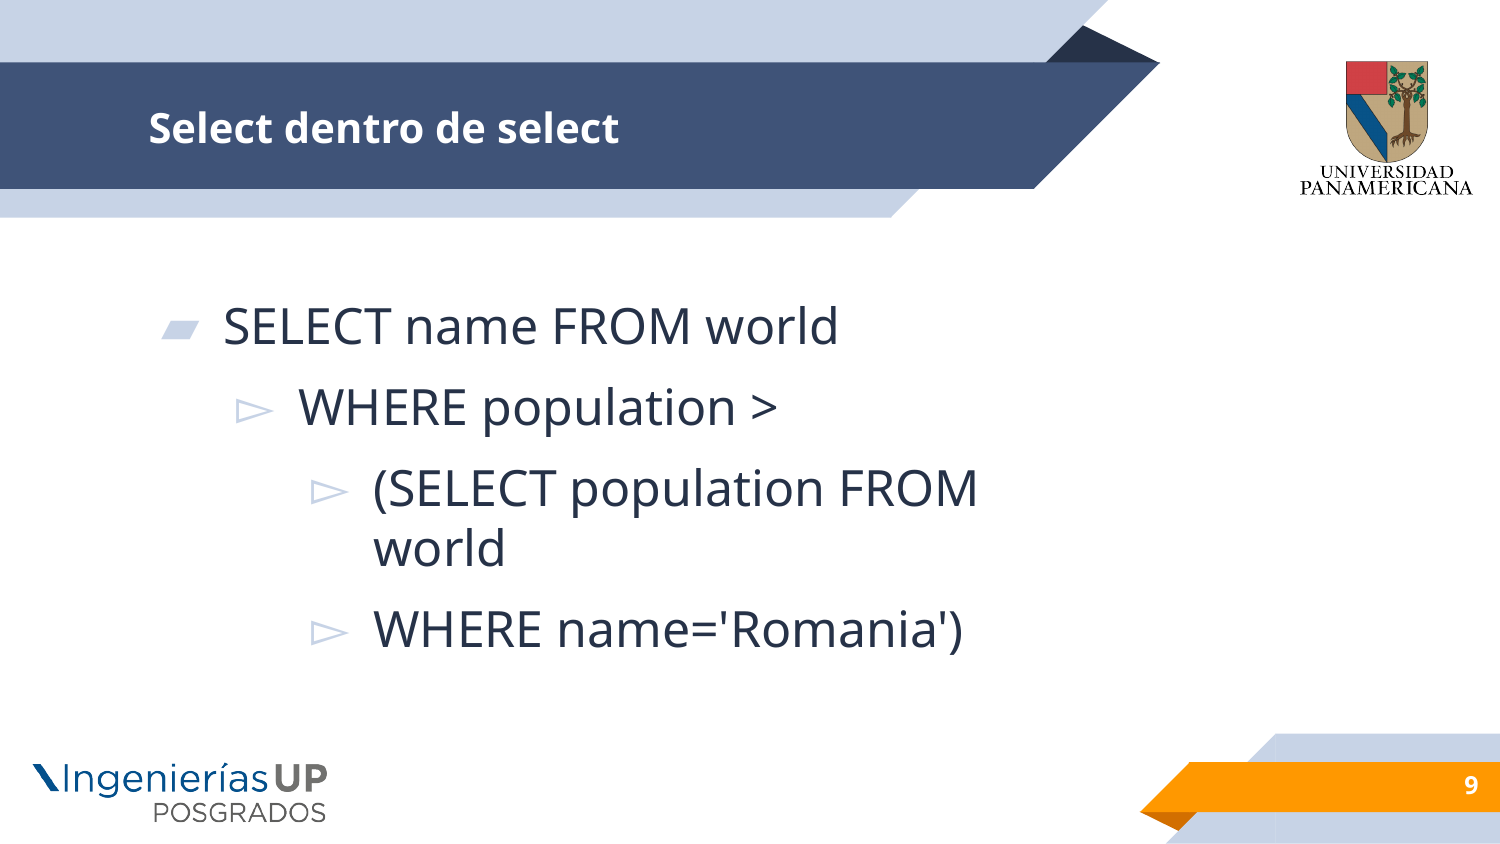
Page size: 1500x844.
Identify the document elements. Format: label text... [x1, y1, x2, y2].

picture [1286, 44, 1490, 210]
title Select dentro de select [133, 64, 1035, 190]
picture [15, 737, 344, 844]
list SELECT name FROM world WHERE population > (SELECT population FROM world WHERE name='Romania') [133, 217, 1140, 734]
slide_number 9 [1249, 760, 1494, 813]
